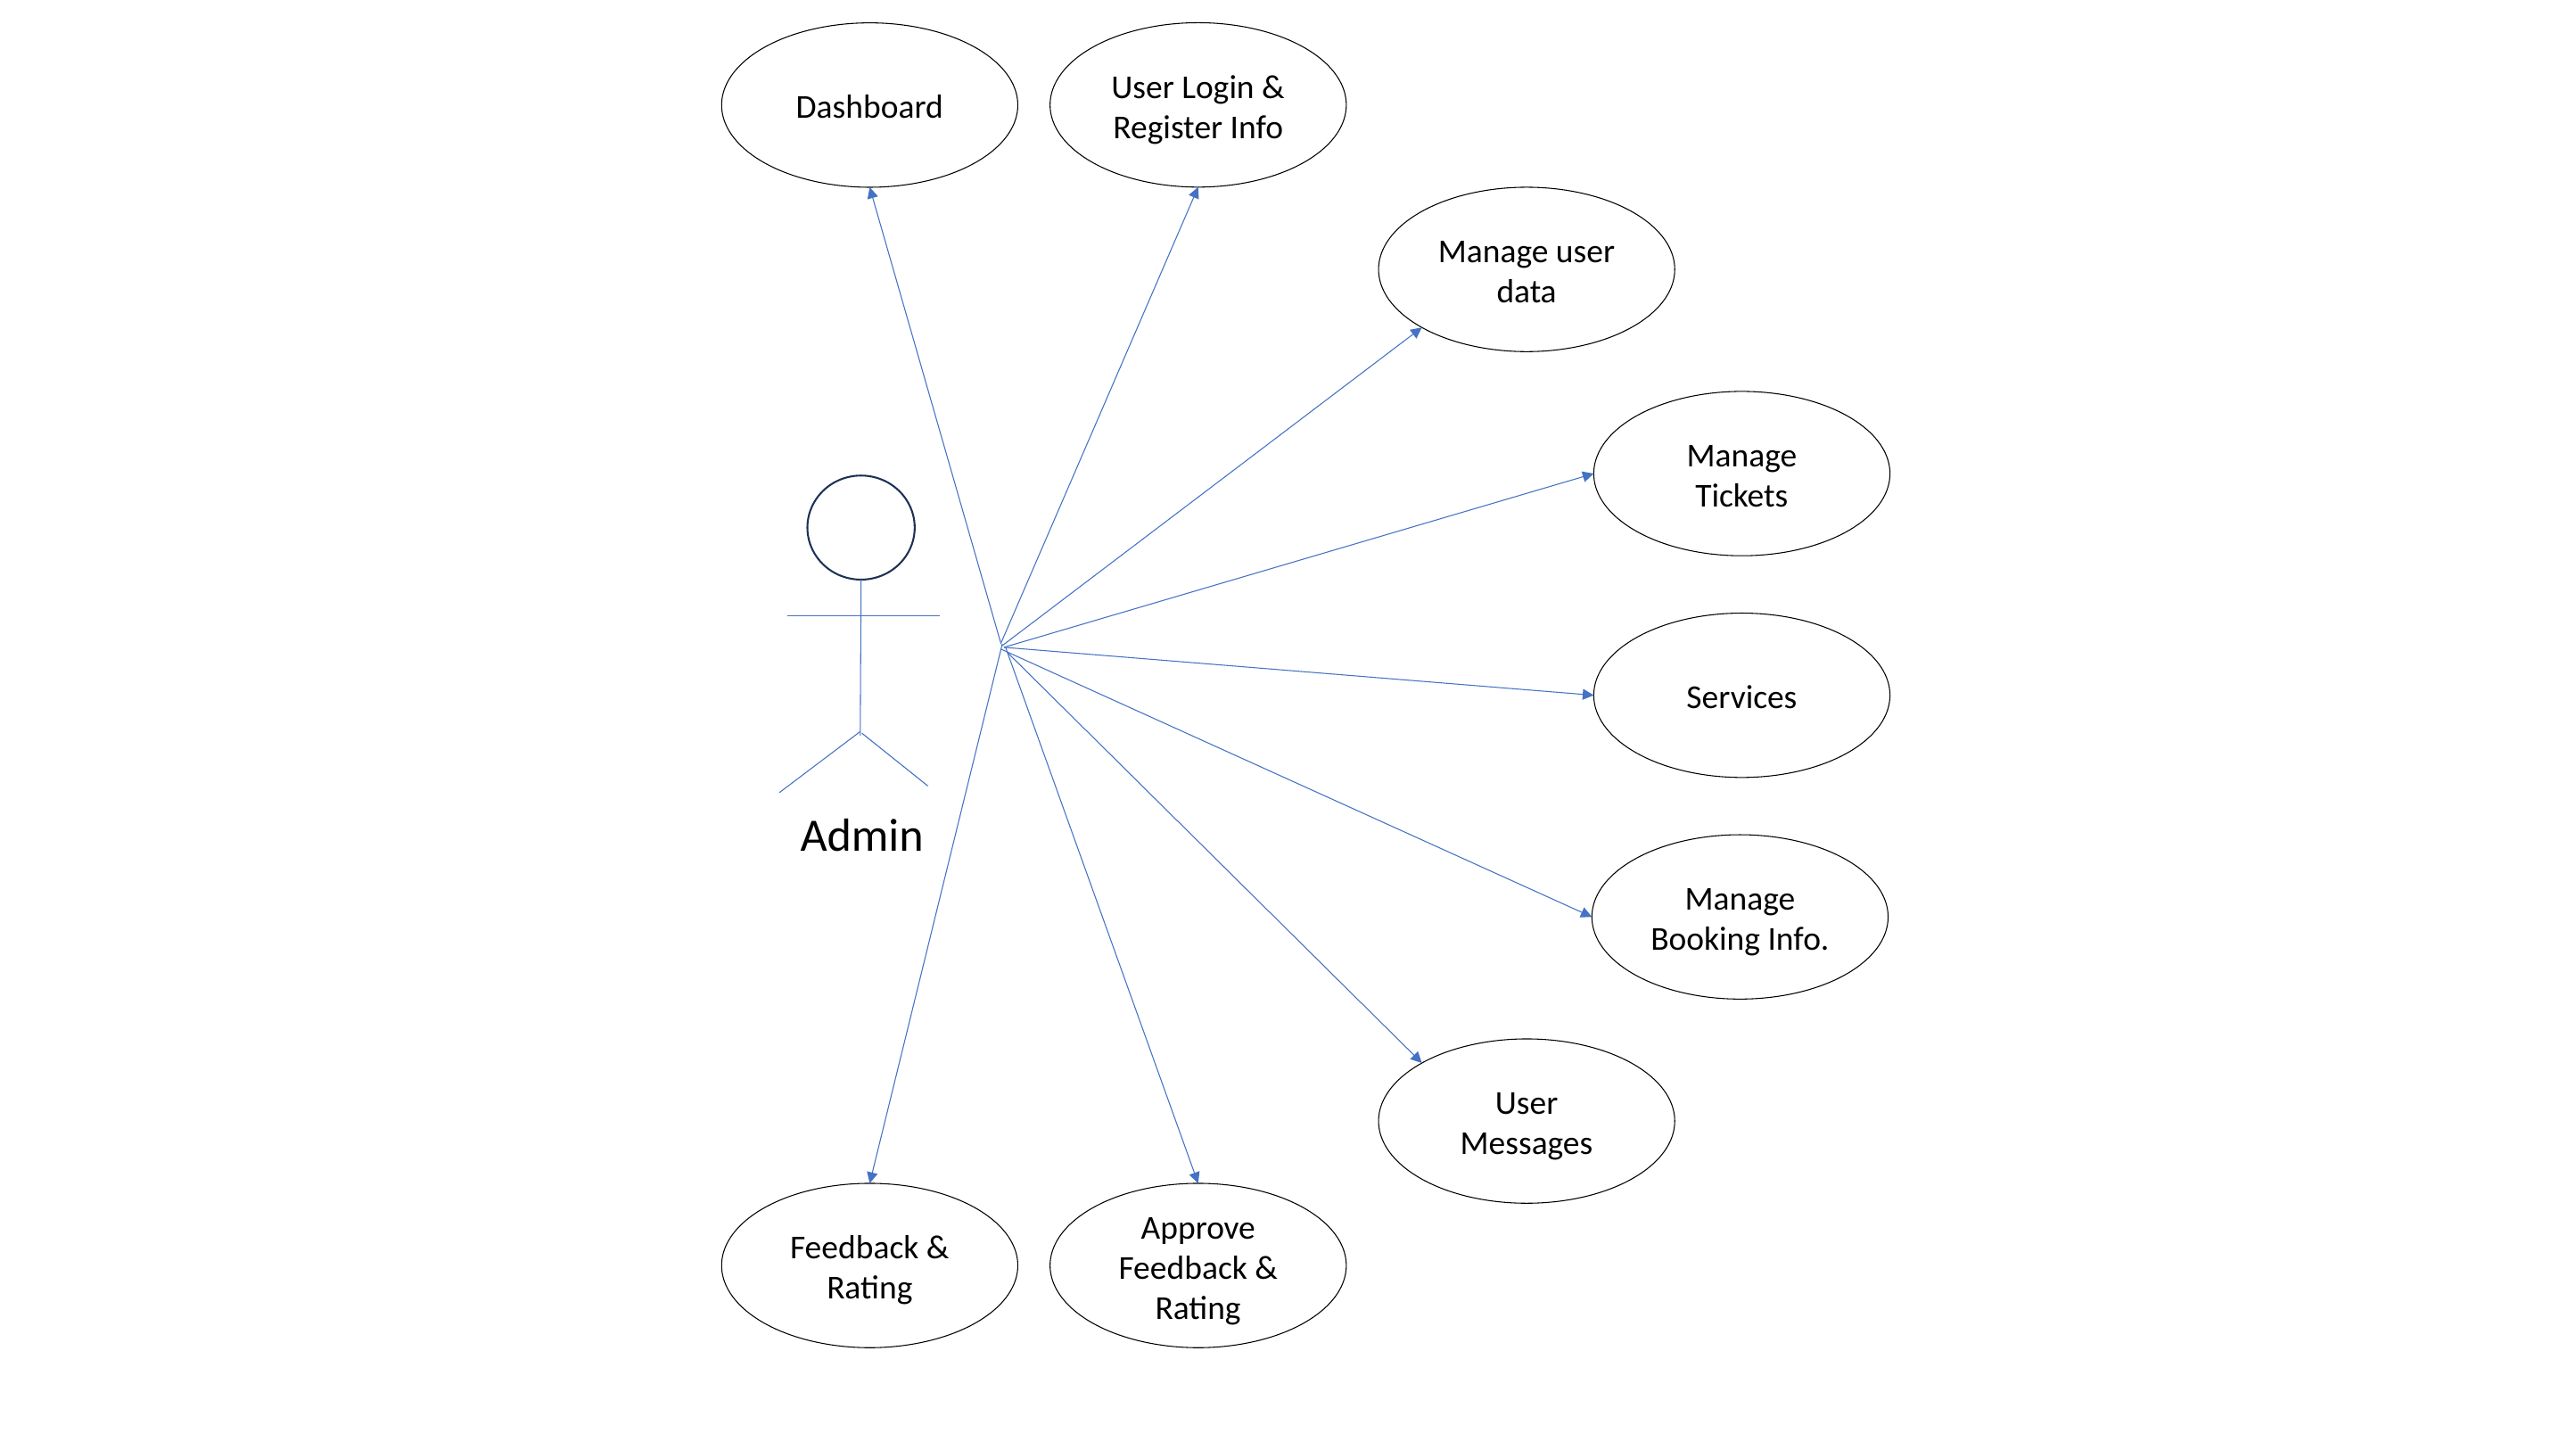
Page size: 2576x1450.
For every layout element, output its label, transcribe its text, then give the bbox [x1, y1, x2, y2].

text_box Approve Feedback & Rating [1049, 1182, 1347, 1348]
text_box User Messages [1378, 1038, 1675, 1204]
text_box Manage Booking Info. [1591, 834, 1889, 1000]
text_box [869, 644, 1002, 1183]
text_box Services [1593, 612, 1891, 779]
text_box Manage user data [1378, 186, 1675, 352]
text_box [1001, 327, 1422, 647]
text_box Admin [786, 798, 869, 868]
text_box Dashboard [720, 22, 1019, 188]
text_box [861, 733, 869, 787]
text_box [1003, 474, 1594, 647]
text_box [1005, 647, 1198, 1183]
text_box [1000, 186, 1198, 644]
text_box [806, 474, 869, 581]
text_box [1198, 652, 1422, 1064]
text_box Feedback & Rating [720, 1182, 1019, 1348]
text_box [1198, 648, 1593, 918]
text_box Manage Tickets [1593, 391, 1891, 556]
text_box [779, 731, 860, 793]
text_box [869, 186, 1000, 643]
text_box User Login & Register Info [1049, 21, 1347, 188]
